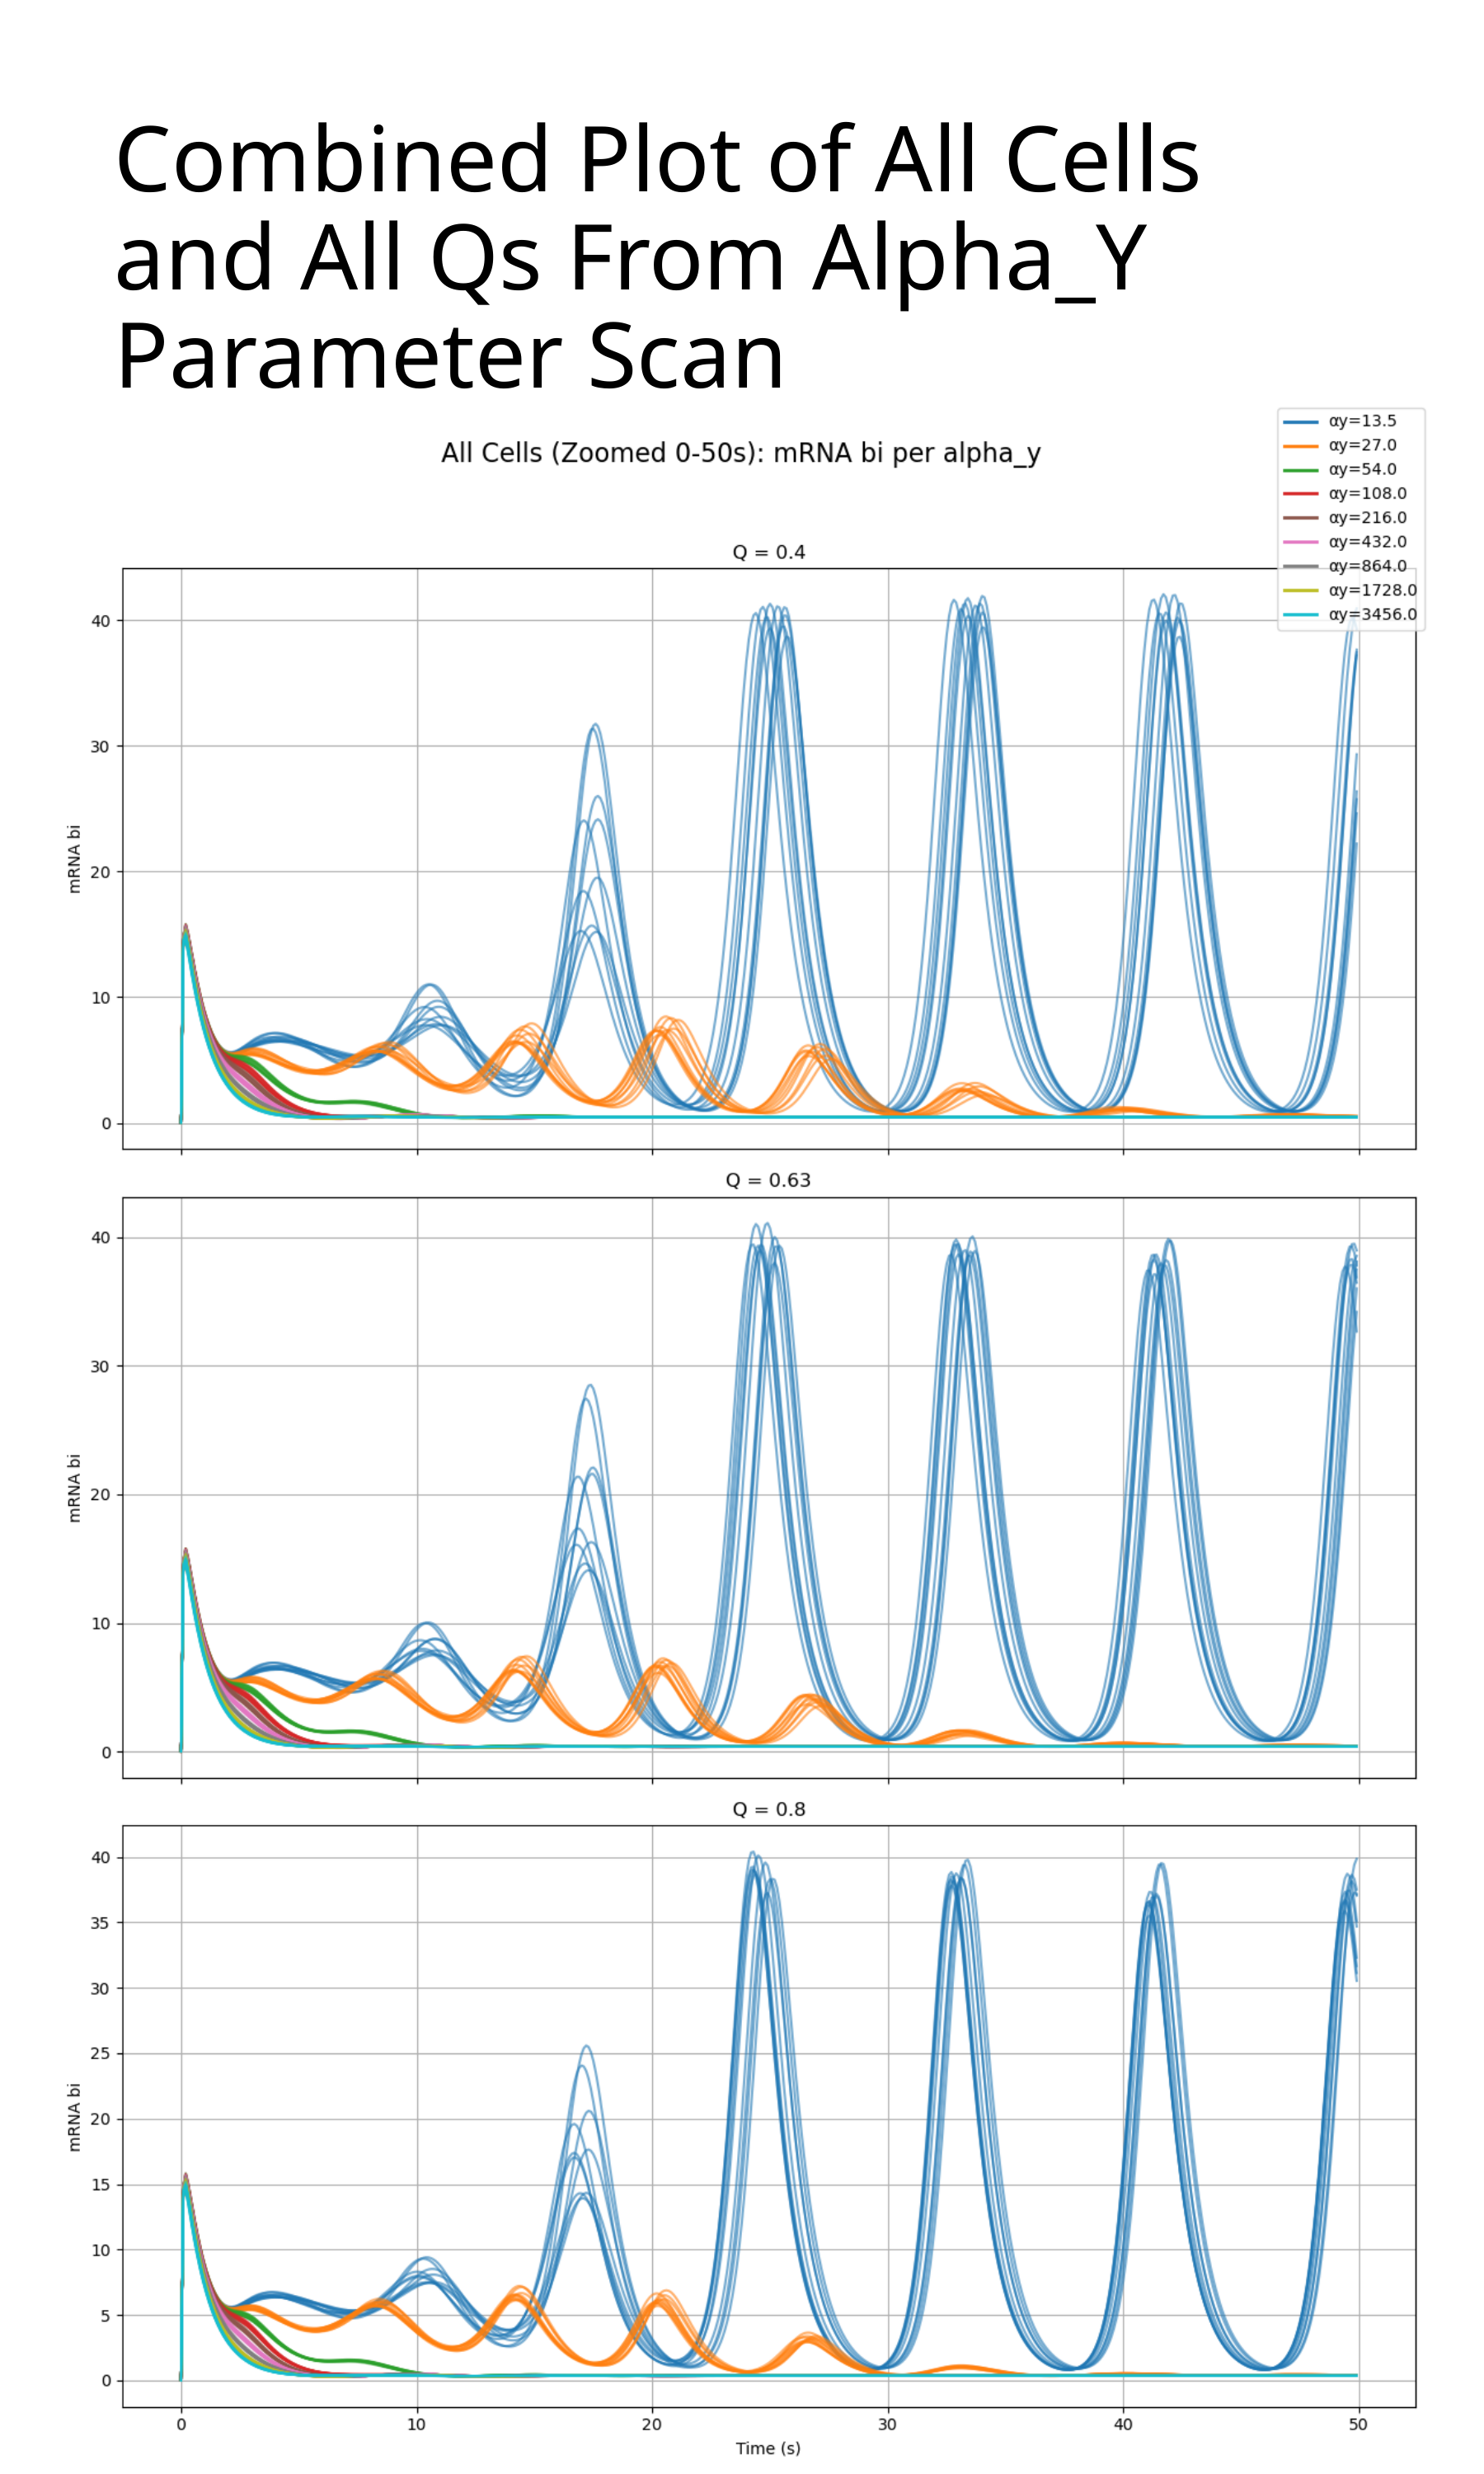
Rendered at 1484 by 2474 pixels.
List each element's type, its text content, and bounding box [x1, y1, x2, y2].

picture [50, 400, 1434, 2474]
title Combined Plot of All Cells and All Qs From Alpha_Y Parameter Scan [101, 21, 1383, 400]
